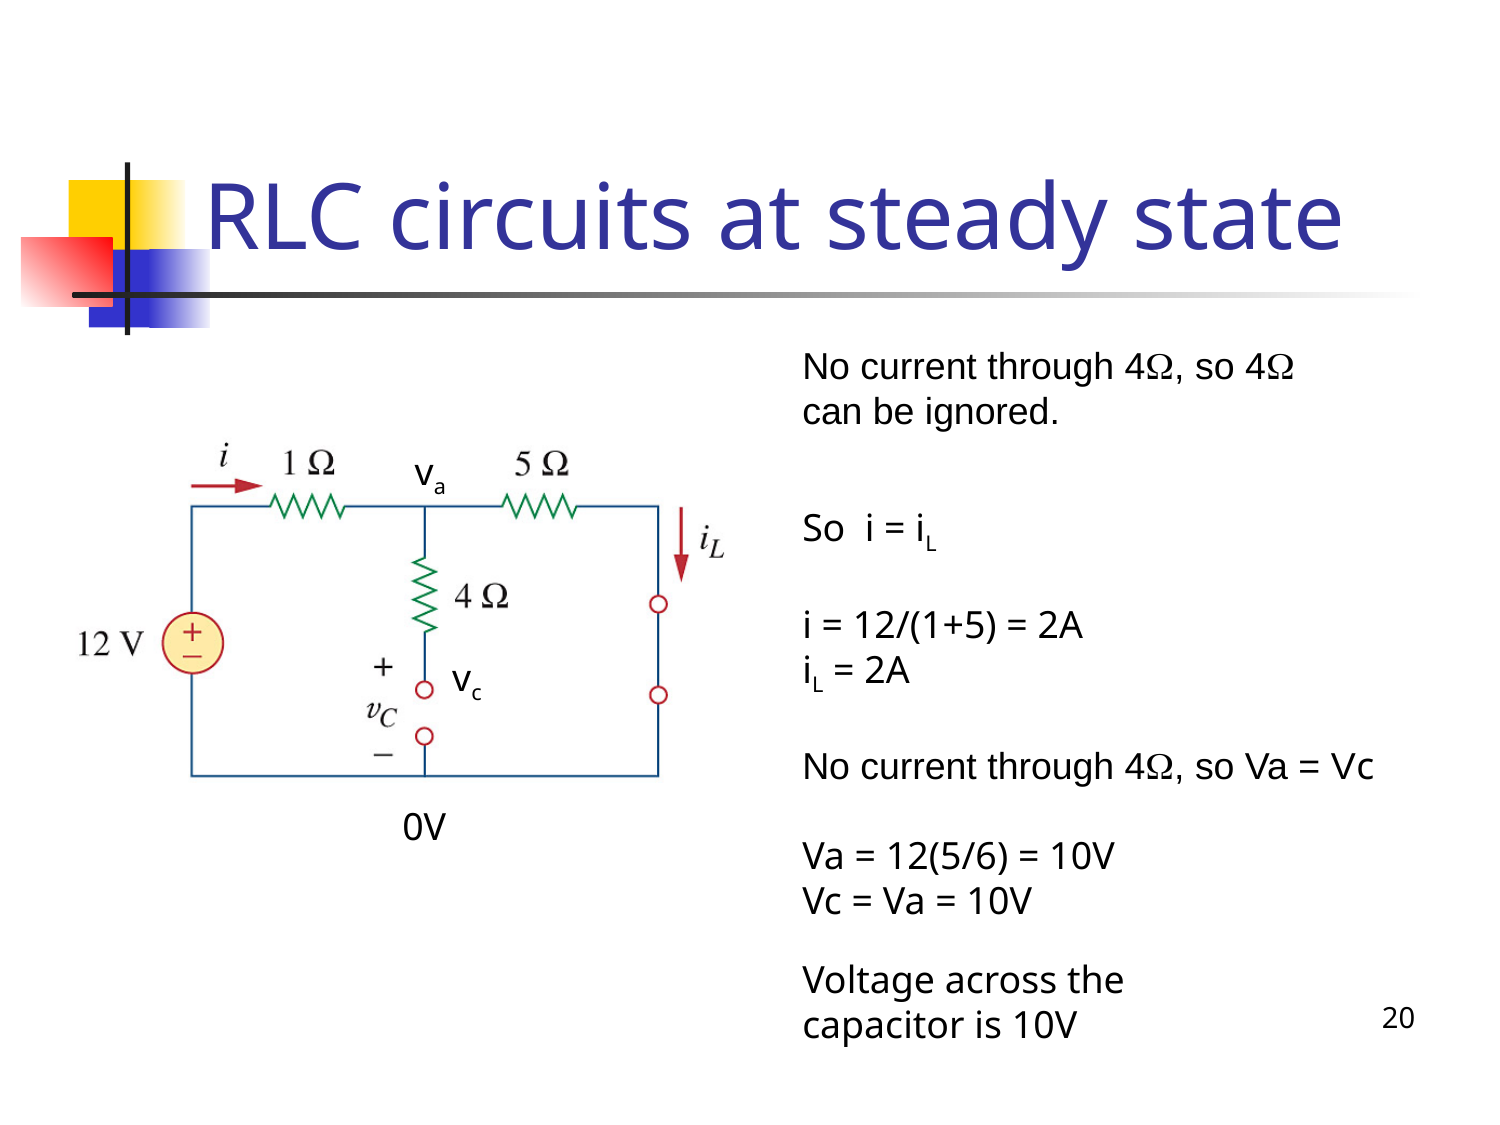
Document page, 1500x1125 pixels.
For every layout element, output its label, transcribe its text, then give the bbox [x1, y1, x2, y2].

text_box Voltage across the capacitor is 10V [787, 948, 1300, 1054]
slide_number 20 [1300, 971, 1431, 1047]
title RLC circuits at steady state [188, 35, 1468, 275]
text_box 0V [387, 805, 475, 856]
text_box No current through 4W, so 4W can be ignored. [787, 334, 1375, 440]
text_box So i = iL i = 12/(1+5) = 2A iL = 2A No current through 4W, so Va = Vc Va = 12(5/6) = 10V Vc = Va = 10V [787, 497, 1413, 930]
picture [49, 412, 751, 797]
